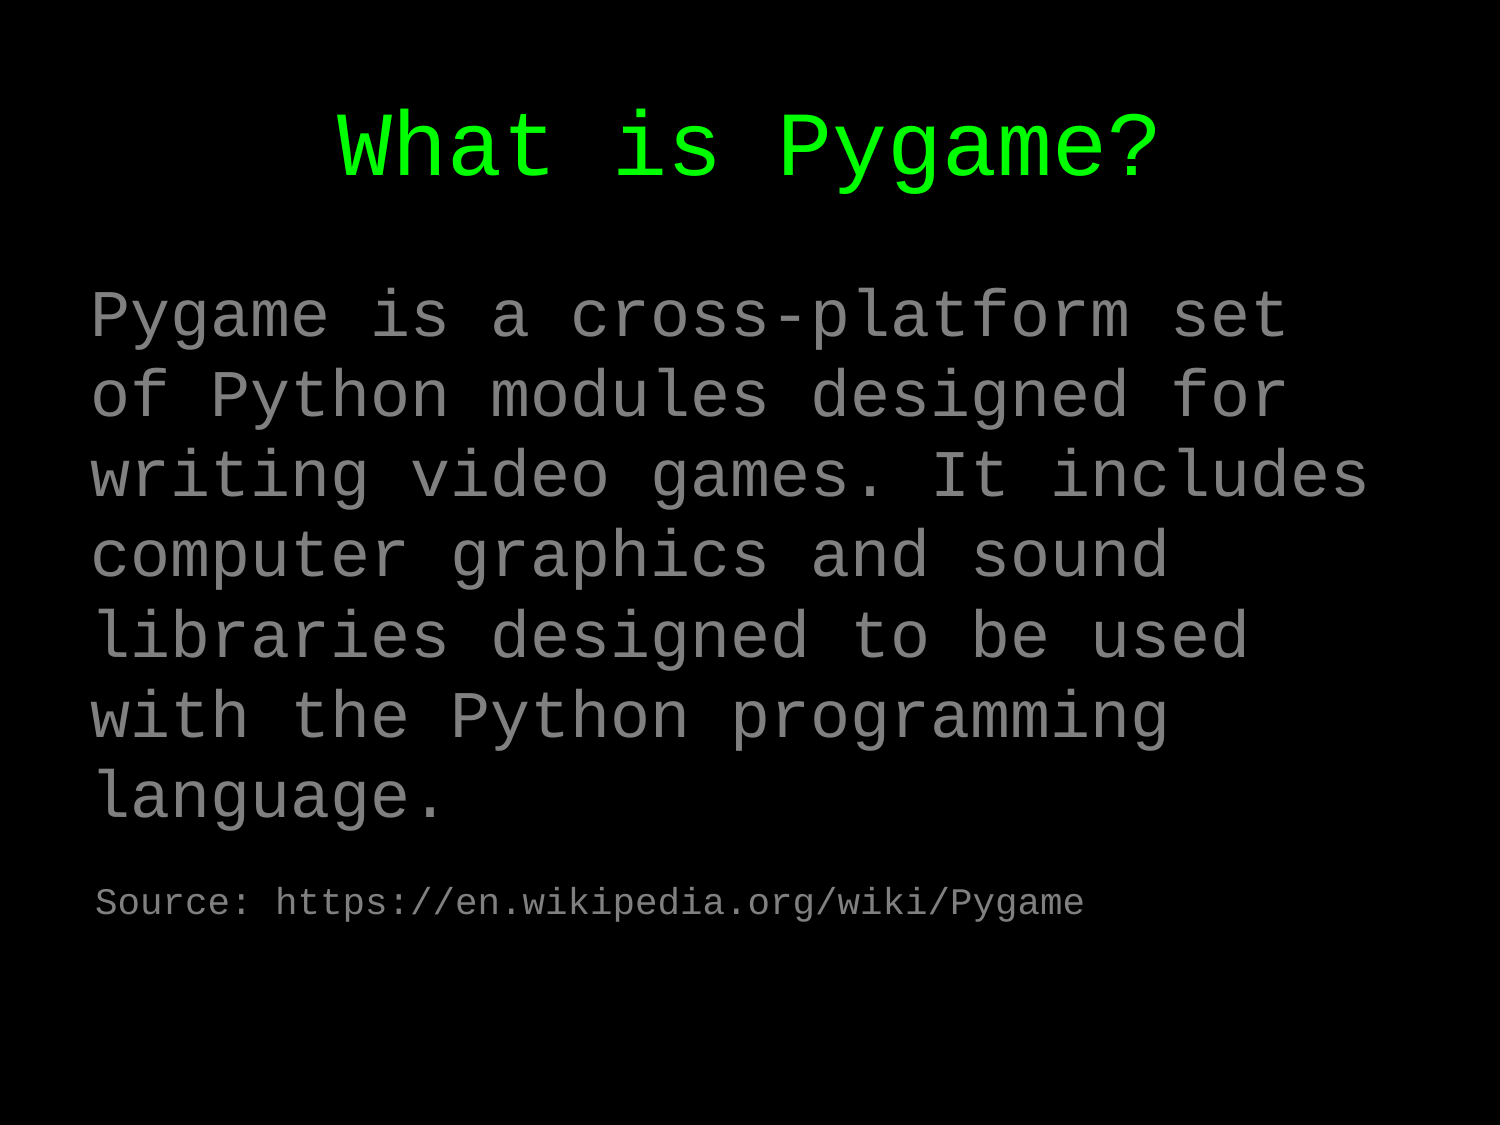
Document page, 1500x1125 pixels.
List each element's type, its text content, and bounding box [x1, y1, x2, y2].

list Pygame is a cross-platform set of Python modules designed for writing video games. It includes computer graphics and sound libraries designed to be used with the Python programming language. [75, 262, 1425, 1005]
title What is Pygame? [75, 45, 1425, 233]
text_box Source: https://en.wikipedia.org/wiki/Pygame [80, 869, 1101, 930]
